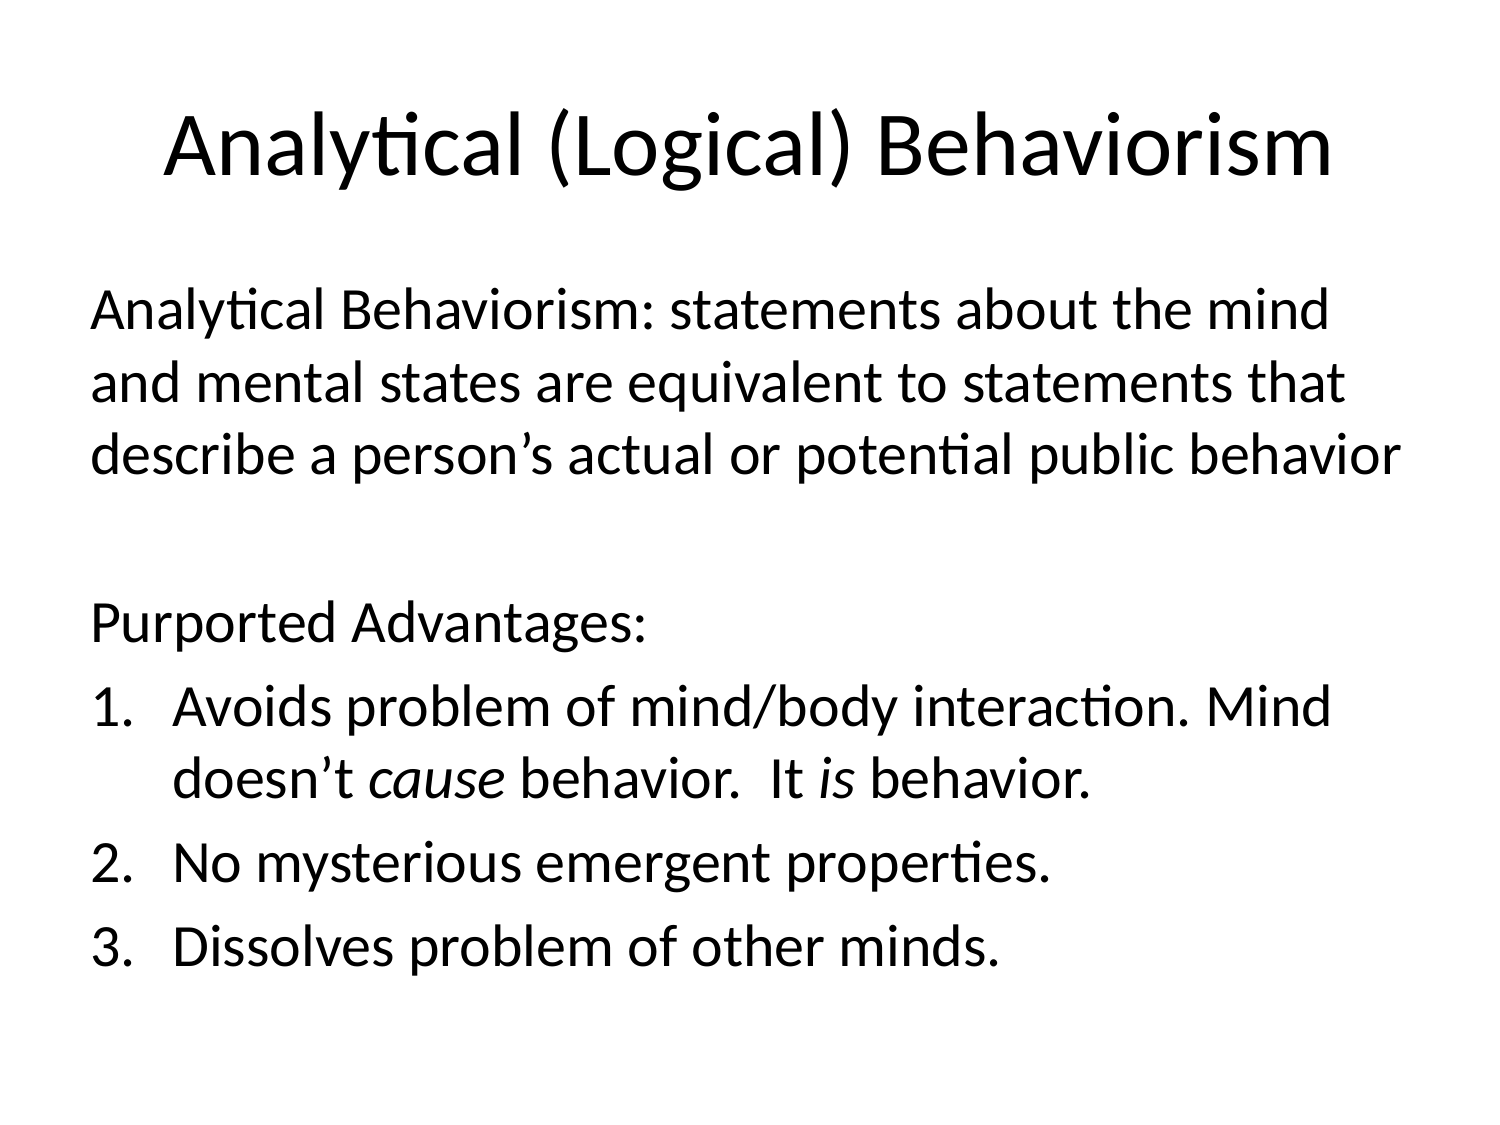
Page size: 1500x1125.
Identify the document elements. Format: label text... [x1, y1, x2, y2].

list Analytical Behaviorism: statements about the mind and mental states are equivalent to statements that describe a person’s actual or potential public behavior Purported Advantages: Avoids problem of mind/body interaction. Mind doesn’t cause behavior. It is behavior. No mysterious emergent properties. Dissolves problem of other minds. [75, 262, 1425, 1005]
title Analytical (Logical) Behaviorism [75, 45, 1425, 233]
